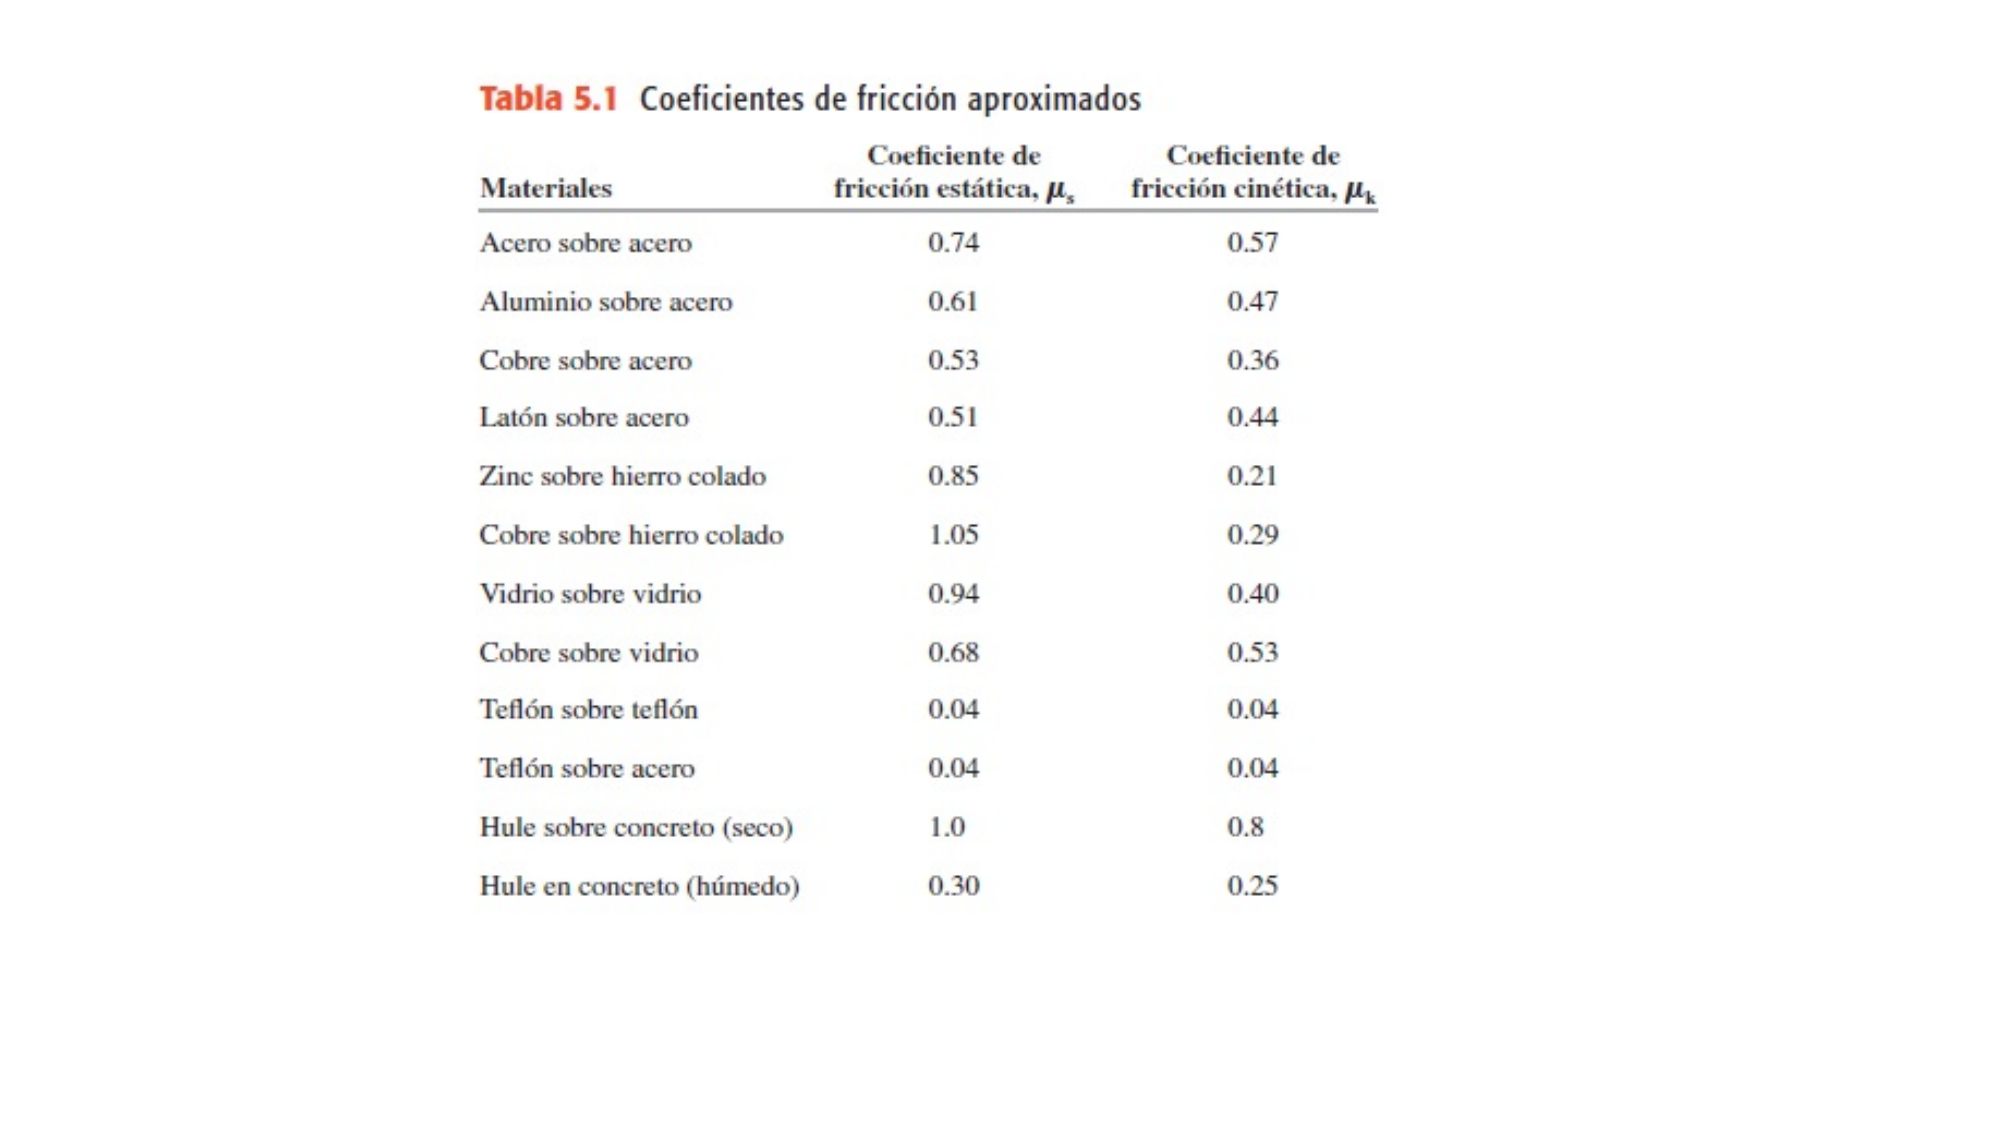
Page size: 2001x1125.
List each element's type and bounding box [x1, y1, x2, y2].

picture [372, 41, 1440, 1031]
